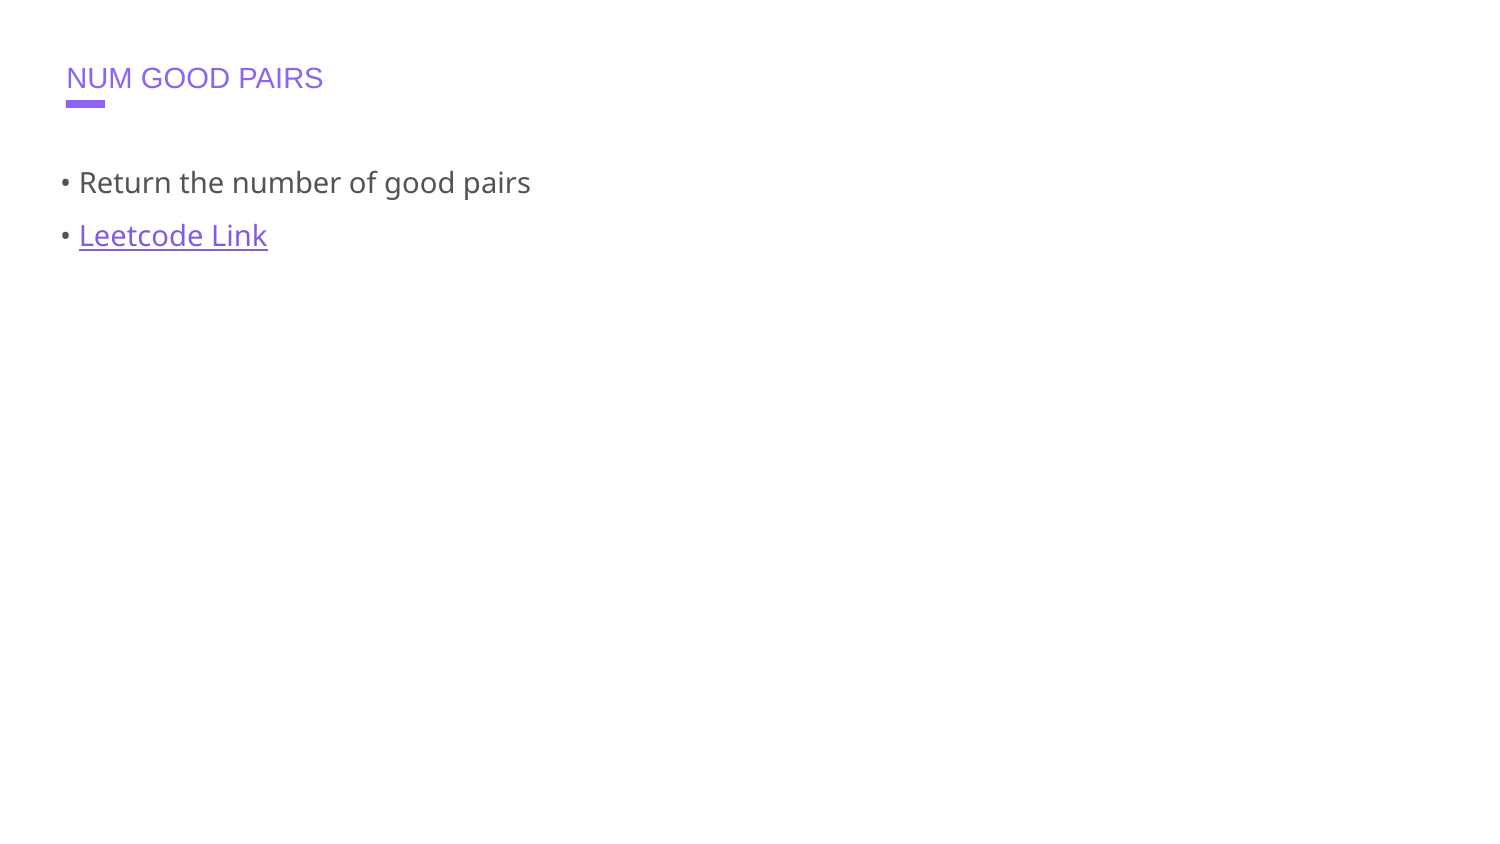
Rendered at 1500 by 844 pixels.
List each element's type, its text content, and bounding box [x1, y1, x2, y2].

title NUM GOOD PAIRS [66, 58, 1434, 94]
text_box • Return the number of good pairs • Leetcode Link [54, 151, 897, 551]
